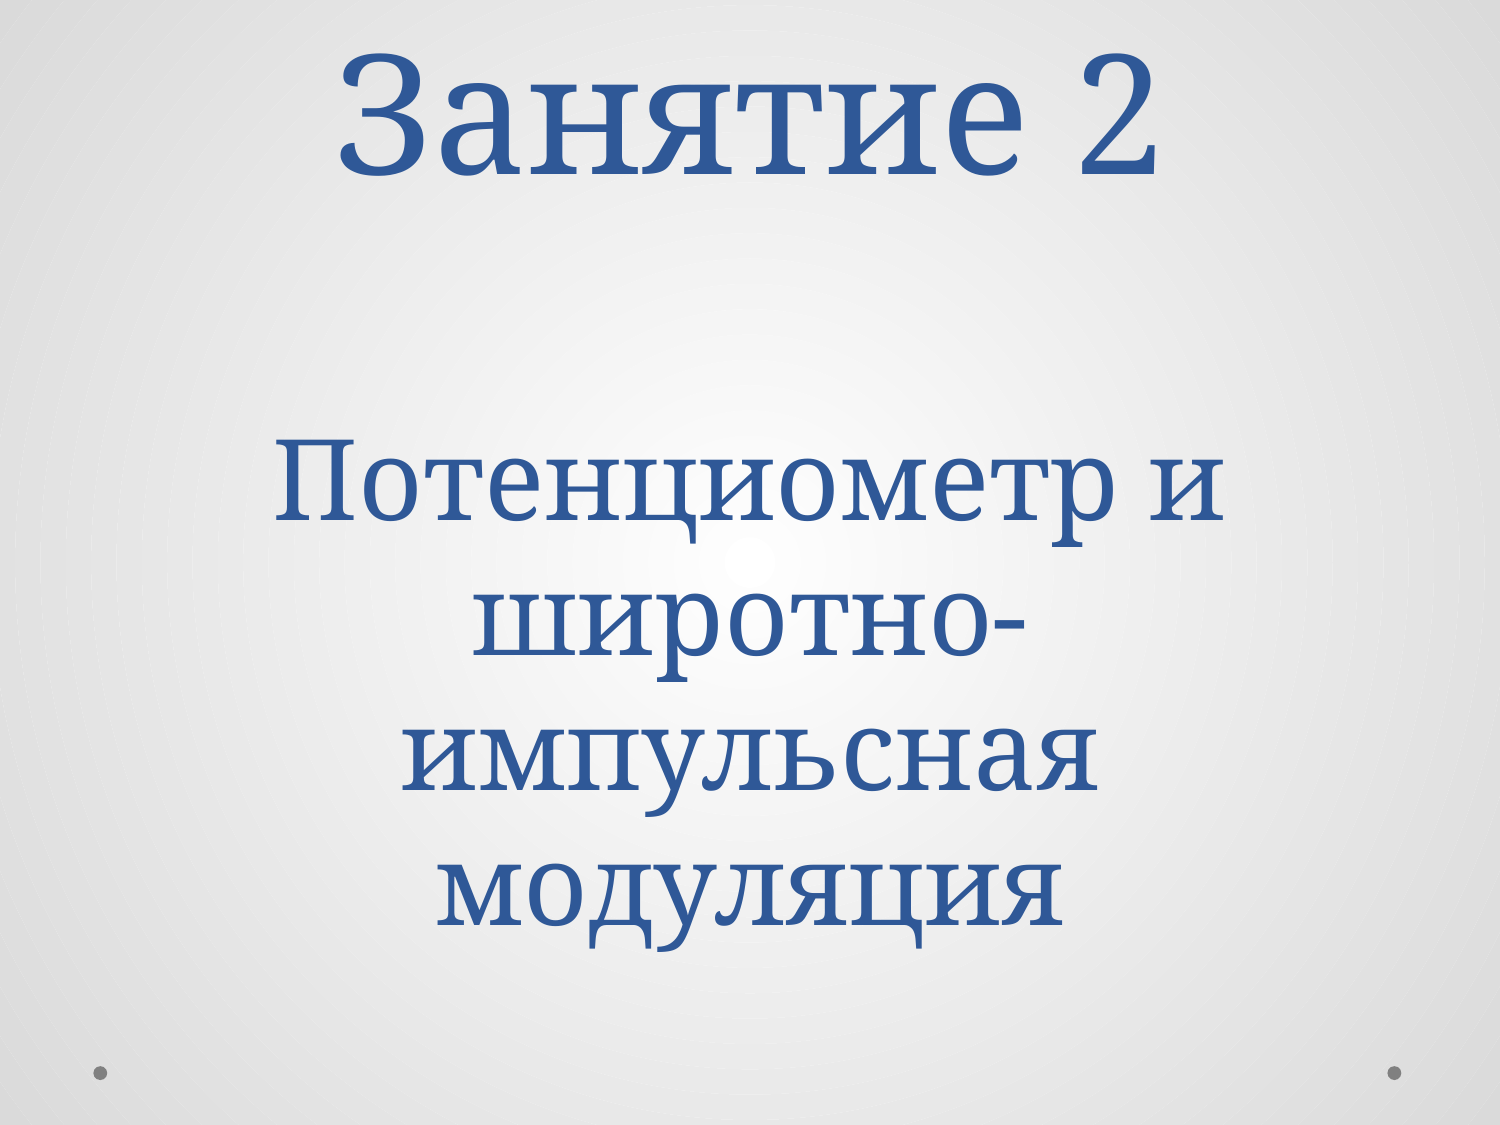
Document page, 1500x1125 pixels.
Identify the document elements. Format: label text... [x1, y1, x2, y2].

title Занятие 2 Потенциометр и широтно-импульсная модуляция [112, 255, 1388, 956]
